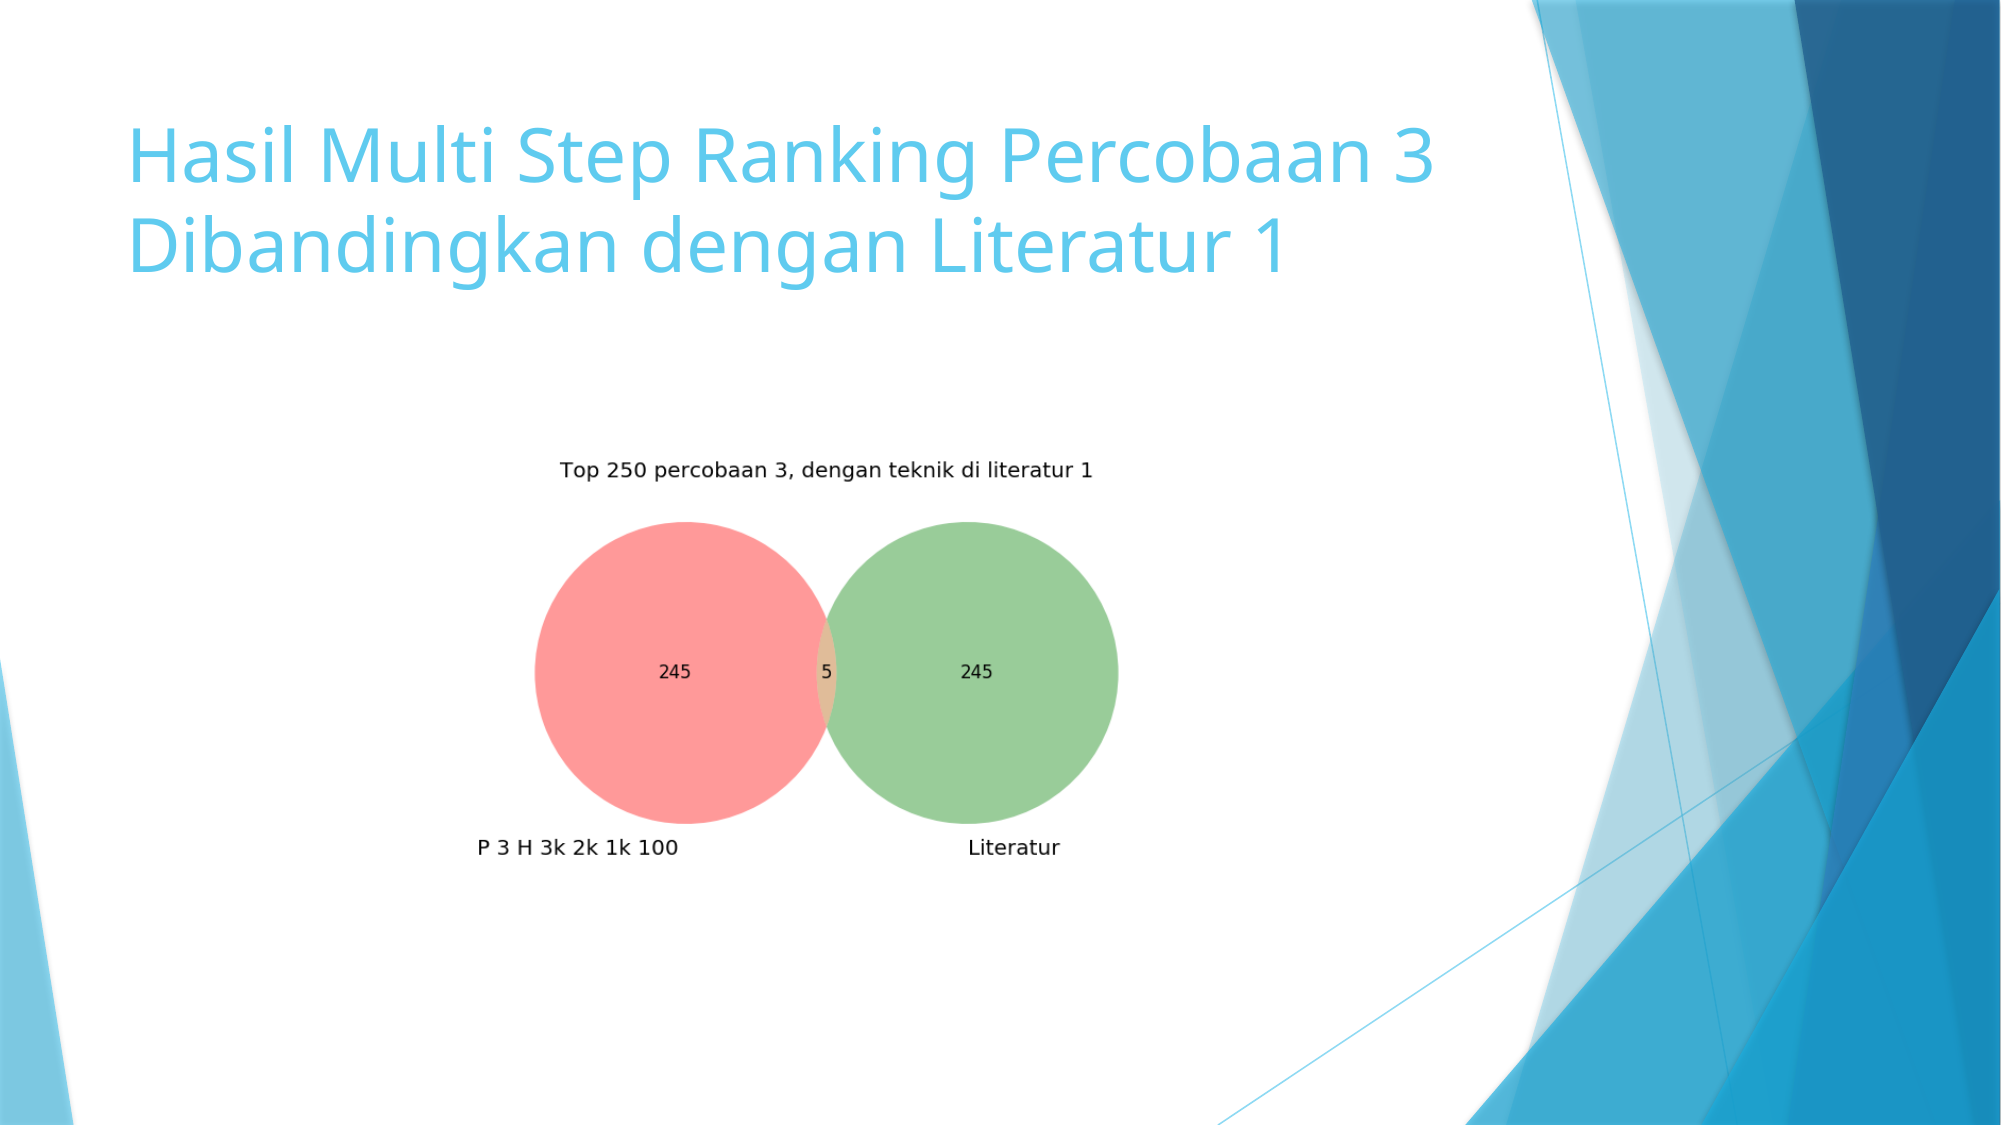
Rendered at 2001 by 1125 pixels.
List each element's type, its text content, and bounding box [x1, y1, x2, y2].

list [391, 353, 1242, 992]
title Hasil Multi Step Ranking Percobaan 3 Dibandingkan dengan Literatur 1 [111, 99, 1522, 317]
